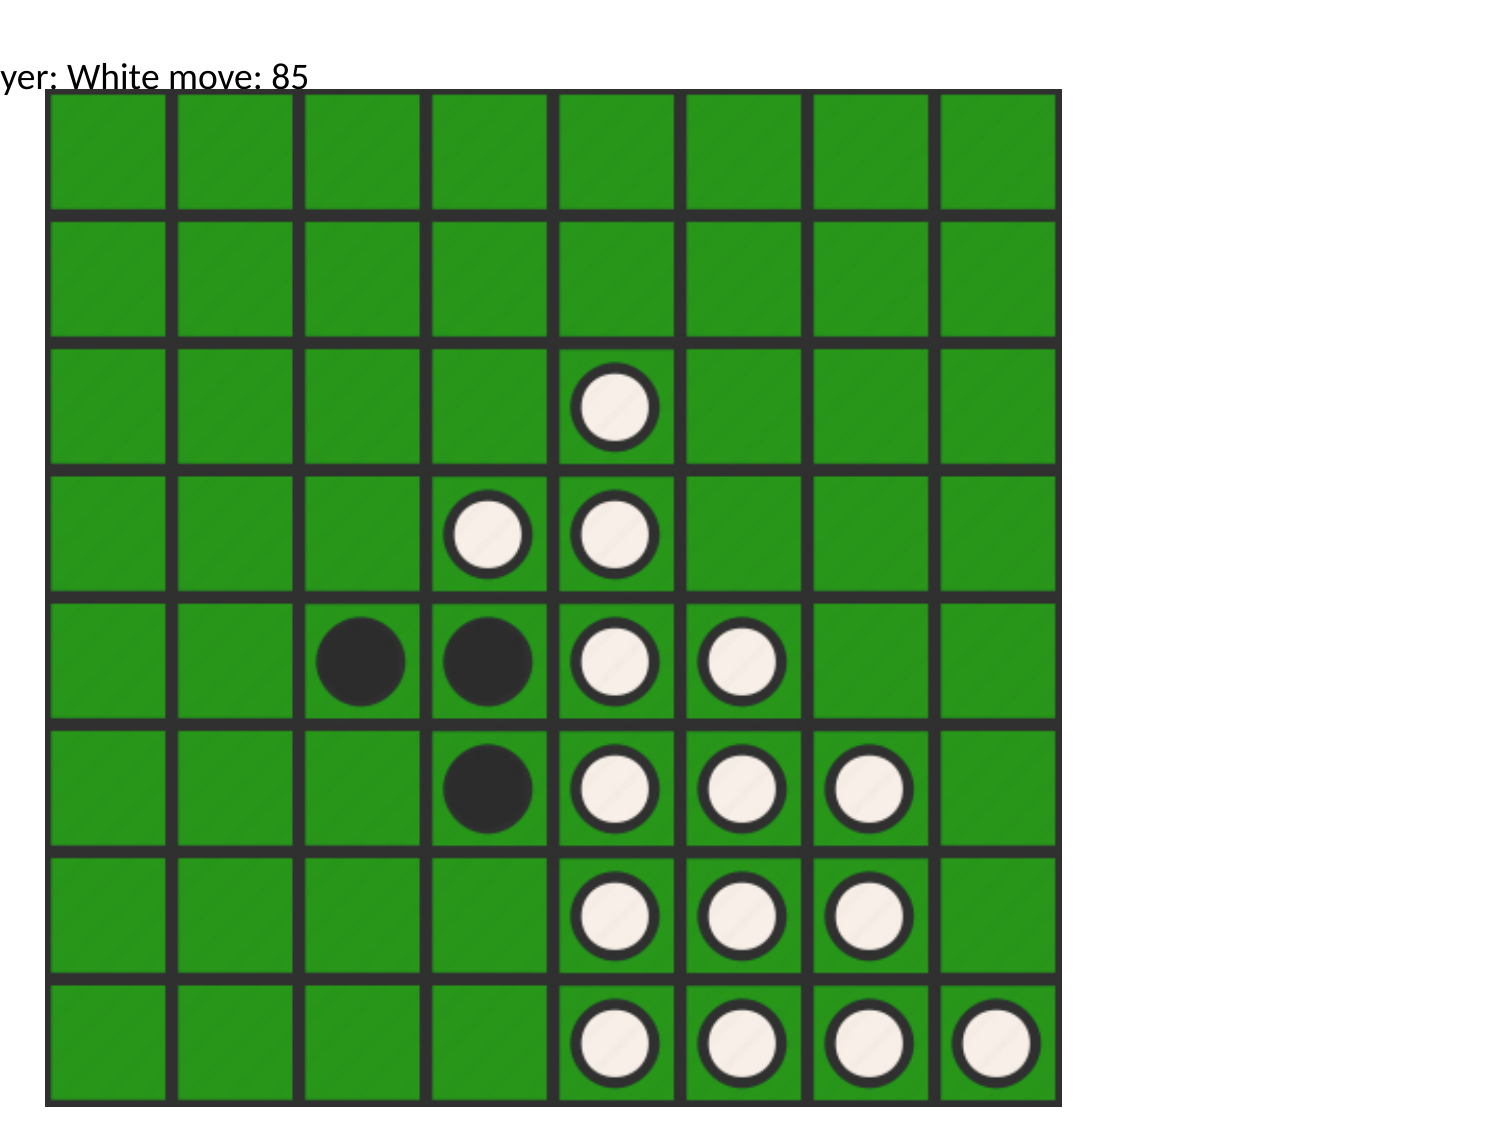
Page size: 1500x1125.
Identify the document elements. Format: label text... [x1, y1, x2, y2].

picture [44, 89, 1062, 1107]
text_box turn: 14 player: White move: 85 [0, 44, 325, 105]
